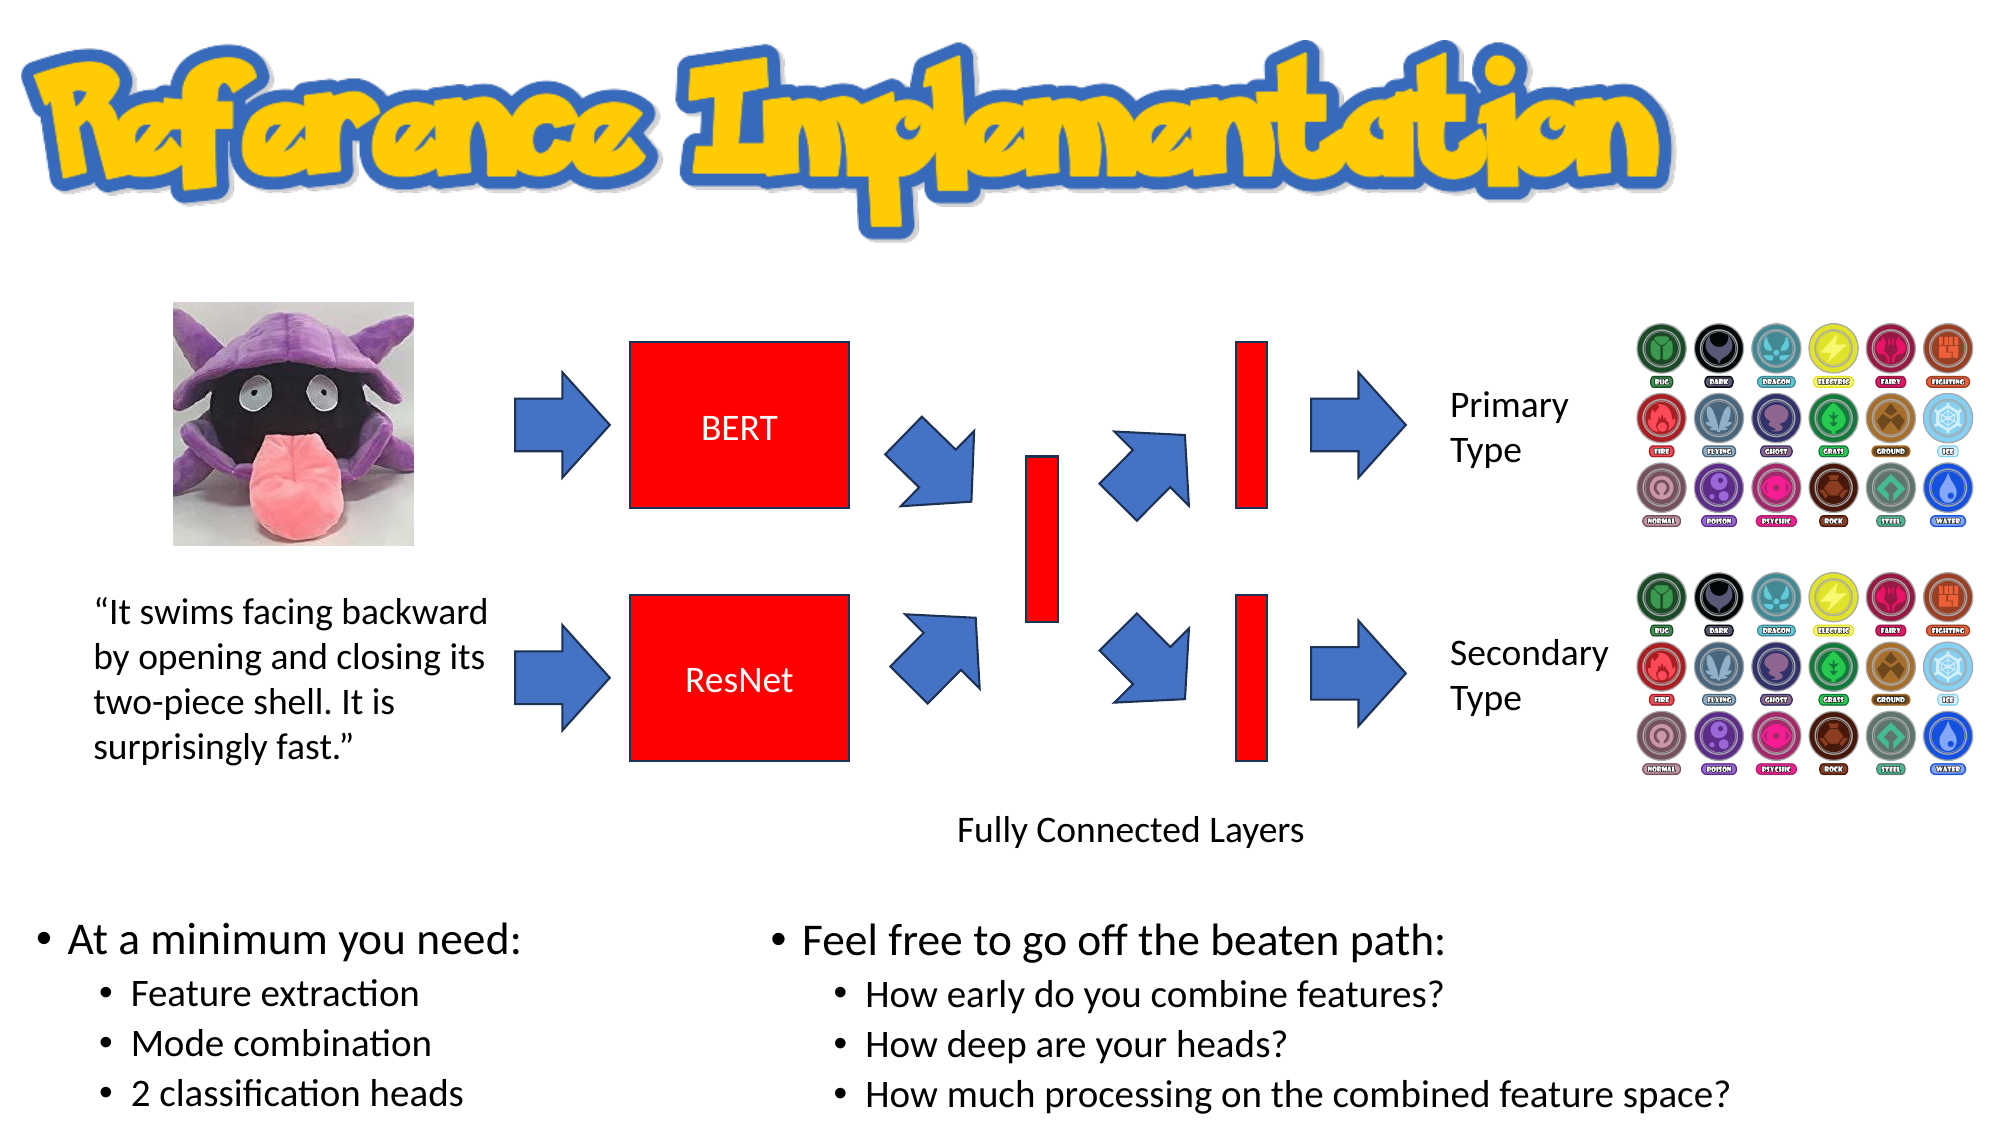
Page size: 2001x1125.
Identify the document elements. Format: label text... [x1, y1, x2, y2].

text_box [1098, 430, 1191, 523]
picture [1632, 321, 1978, 529]
text_box [1235, 594, 1268, 762]
text_box ResNet [629, 594, 850, 762]
text_box [1098, 611, 1191, 704]
text_box [1310, 618, 1408, 729]
text_box Fully Connected Layers [942, 797, 1411, 858]
list At a minimum you need: Feature extraction Mode combination 2 classification heads [21, 908, 653, 1124]
picture [20, 40, 1677, 243]
text_box BERT [629, 341, 850, 509]
text_box [1025, 455, 1059, 623]
text_box Primary Type [1435, 372, 1632, 478]
text_box [514, 369, 612, 481]
text_box [1235, 341, 1268, 509]
text_box [1310, 369, 1408, 481]
text_box “It swims facing backward by opening and closing its two-piece shell. It is surprisingly fast.” [78, 579, 509, 775]
text_box Feel free to go off the beaten path: How early do you combine features? How deep are your heads? How much processing on the combined feature space? [755, 909, 2000, 1125]
picture [1632, 570, 1978, 777]
text_box [514, 622, 612, 734]
text_box [883, 415, 976, 508]
picture [173, 302, 414, 546]
text_box Secondary Type [1435, 620, 1632, 726]
text_box [888, 613, 981, 705]
